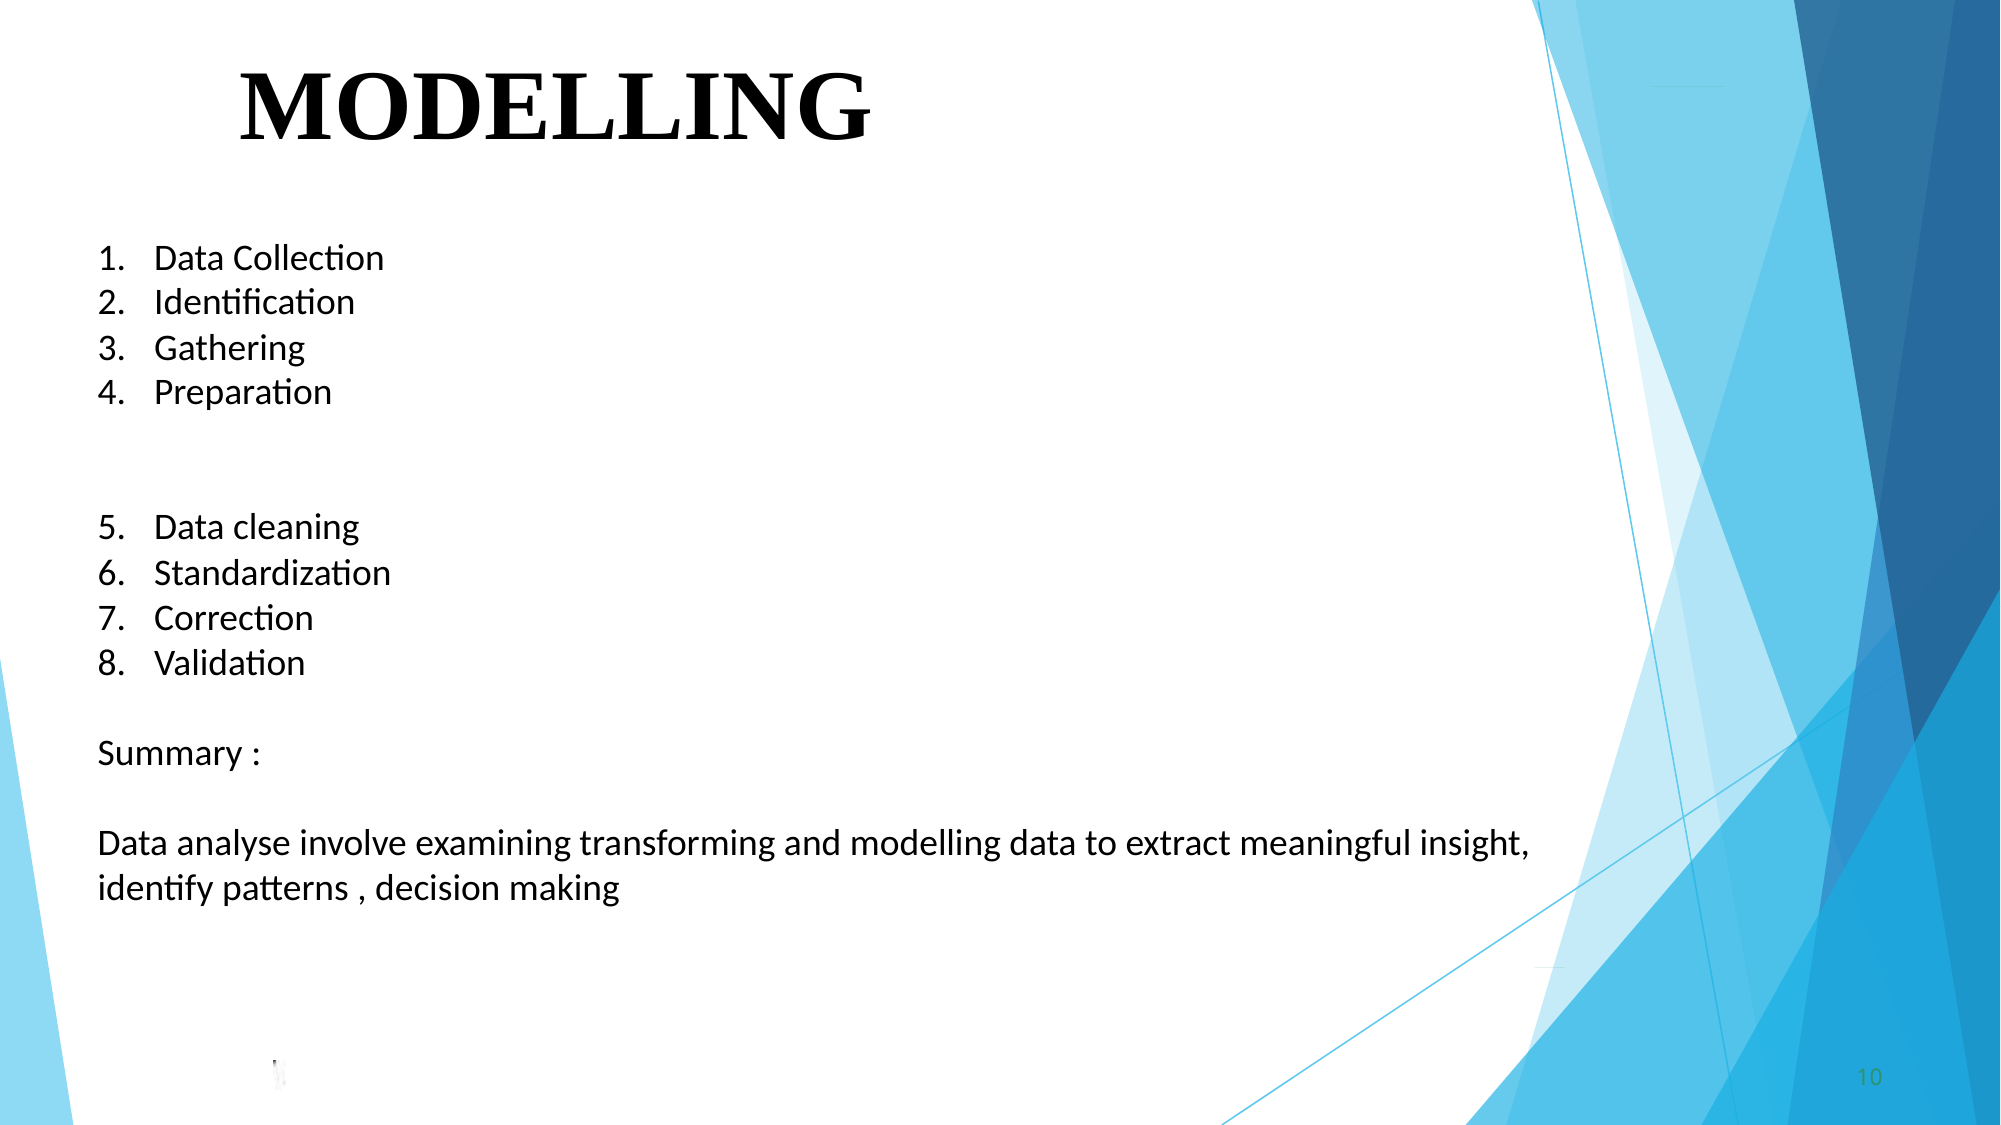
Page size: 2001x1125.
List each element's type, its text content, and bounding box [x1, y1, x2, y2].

picture [273, 1060, 286, 1090]
text_box MODELLING [237, 37, 1229, 160]
text_box 10 [1849, 1061, 1888, 1095]
text_box Data Collection Identification Gathering Preparation Data cleaning Standardization Correction Validation Summary : Data analyse involve examining transforming and modelling data to extract meaningful insight, identify patterns , decision making [82, 224, 1625, 960]
